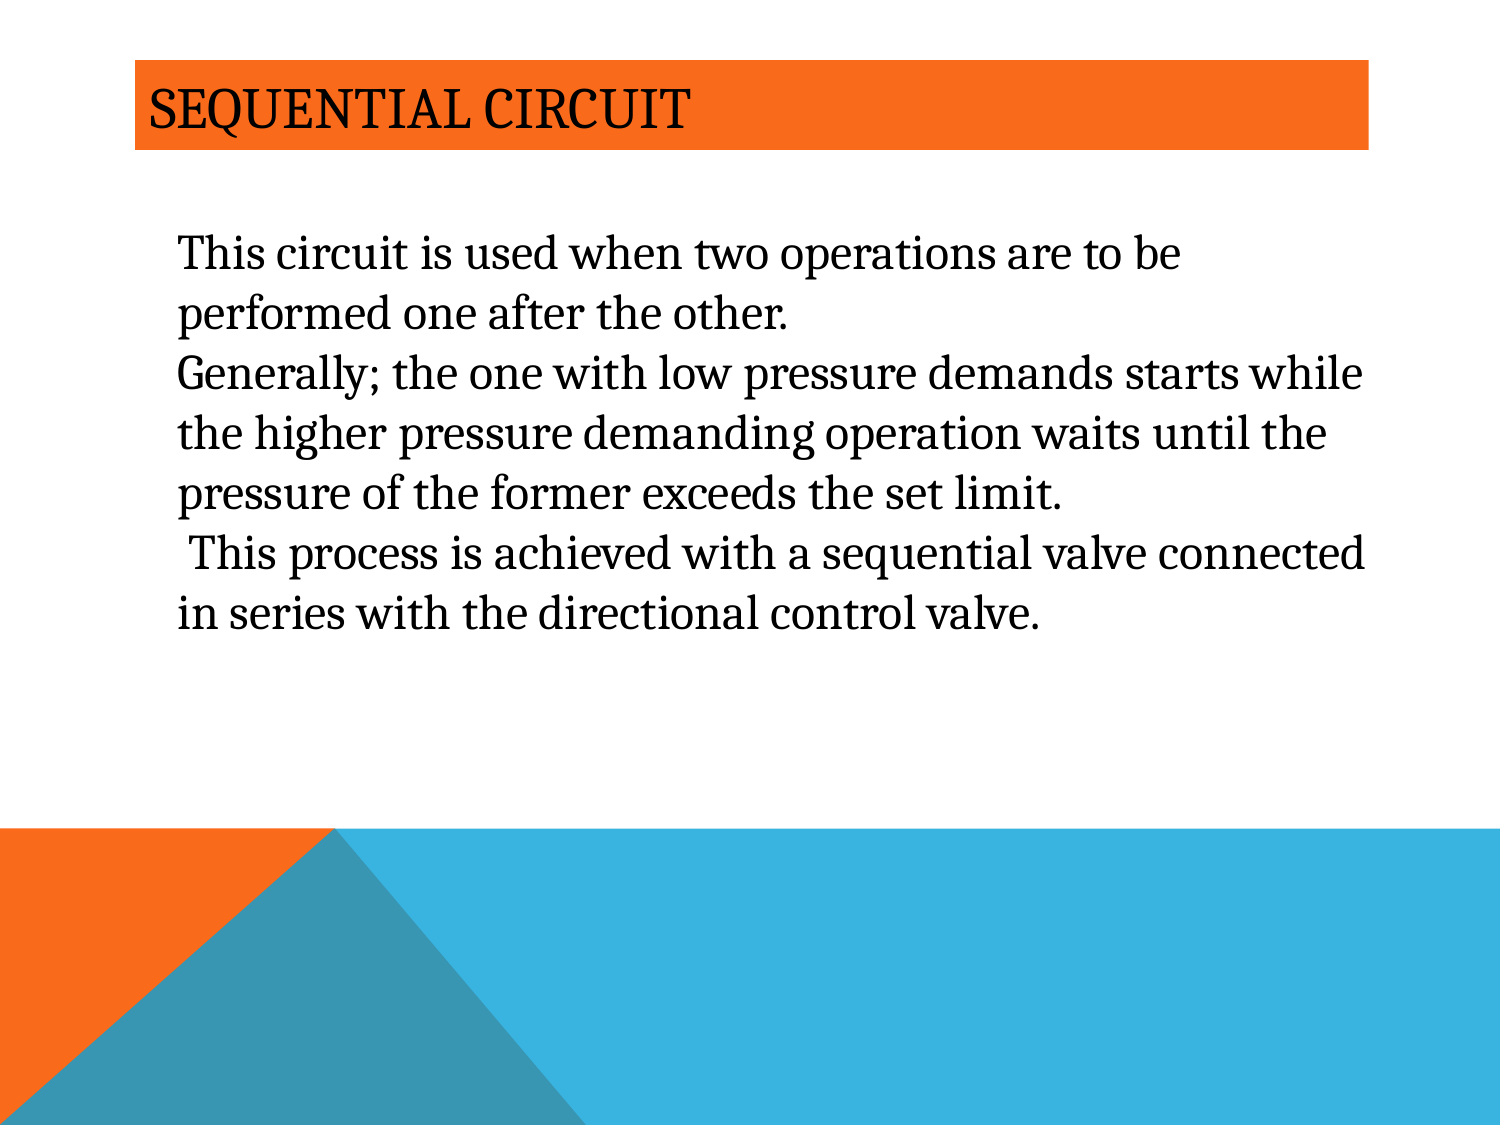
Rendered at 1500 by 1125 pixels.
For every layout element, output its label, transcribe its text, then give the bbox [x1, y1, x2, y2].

text_box This circuit is used when two operations are to be performed one after the other. Generally; the one with low pressure demands starts while the higher pressure demanding operation waits until the pressure of the former exceeds the set limit. This process is achieved with a sequential valve connected in series with the directional control valve. [162, 212, 1413, 648]
title Sequential Circuit [135, 60, 1369, 150]
